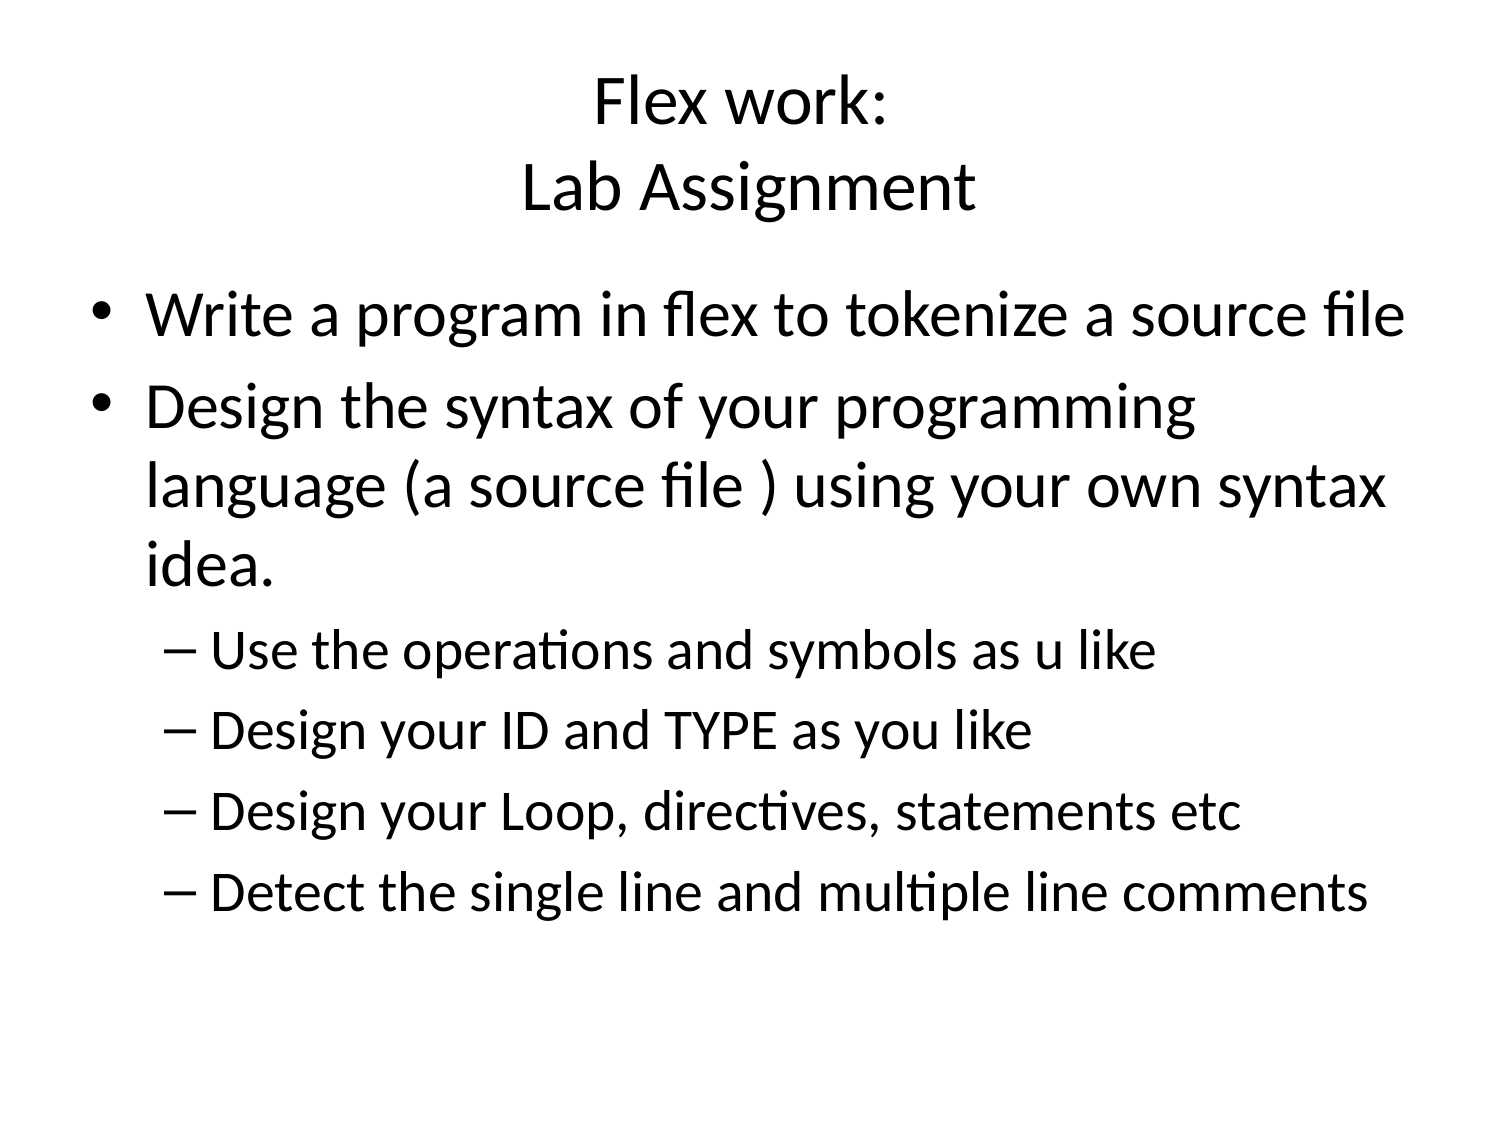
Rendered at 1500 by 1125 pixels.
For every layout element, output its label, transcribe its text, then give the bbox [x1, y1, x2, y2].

list Write a program in flex to tokenize a source file Design the syntax of your programming language (a source file ) using your own syntax idea. Use the operations and symbols as u like Design your ID and TYPE as you like Design your Loop, directives, statements etc Detect the single line and multiple line comments [75, 262, 1425, 1005]
title Flex work: Lab Assignment [75, 45, 1425, 233]
